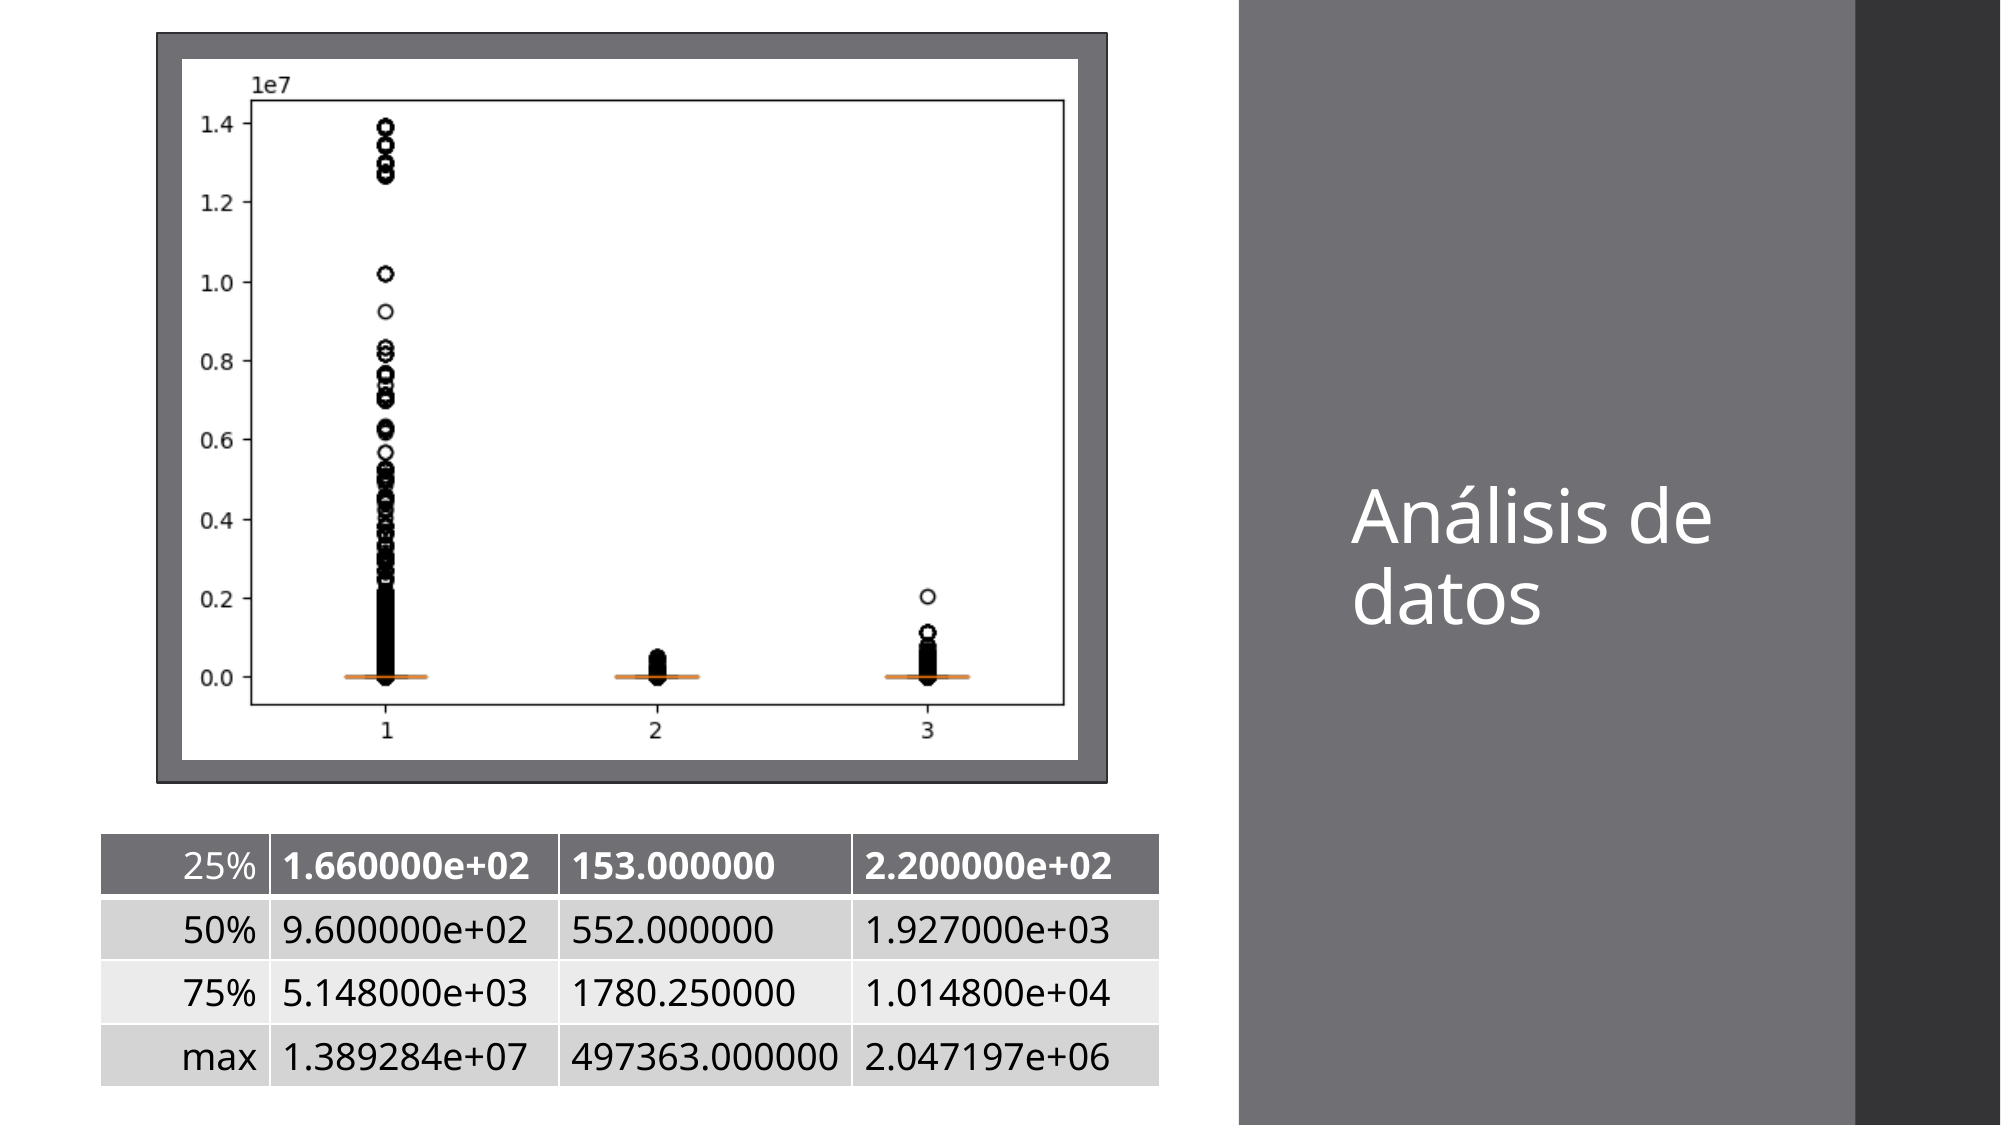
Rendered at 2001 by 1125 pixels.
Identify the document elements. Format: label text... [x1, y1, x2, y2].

table_cell 50% [101, 900, 269, 959]
table_cell 75% [101, 961, 269, 1023]
table_cell 1.014800e+04 [853, 961, 1159, 1023]
table_header 153.000000 [560, 834, 851, 894]
picture [182, 59, 1078, 760]
table_header 25% [101, 834, 269, 894]
table_cell 1780.250000 [560, 961, 851, 1023]
table_header 2.200000e+02 [853, 834, 1159, 894]
table_cell 1.389284e+07 [271, 1025, 558, 1086]
table_cell max [101, 1025, 269, 1086]
table_cell 5.148000e+03 [271, 961, 558, 1023]
table_cell 2.047197e+06 [853, 1025, 1159, 1086]
table_header 1.660000e+02 [271, 834, 558, 894]
table_cell 1.927000e+03 [853, 900, 1159, 959]
text_box [1238, 0, 1856, 1125]
table_cell 9.600000e+02 [271, 900, 558, 959]
text_box [156, 32, 1108, 784]
table_cell 552.000000 [560, 900, 851, 959]
title Análisis de datos [1336, 131, 1800, 988]
table_cell 497363.000000 [560, 1025, 851, 1086]
